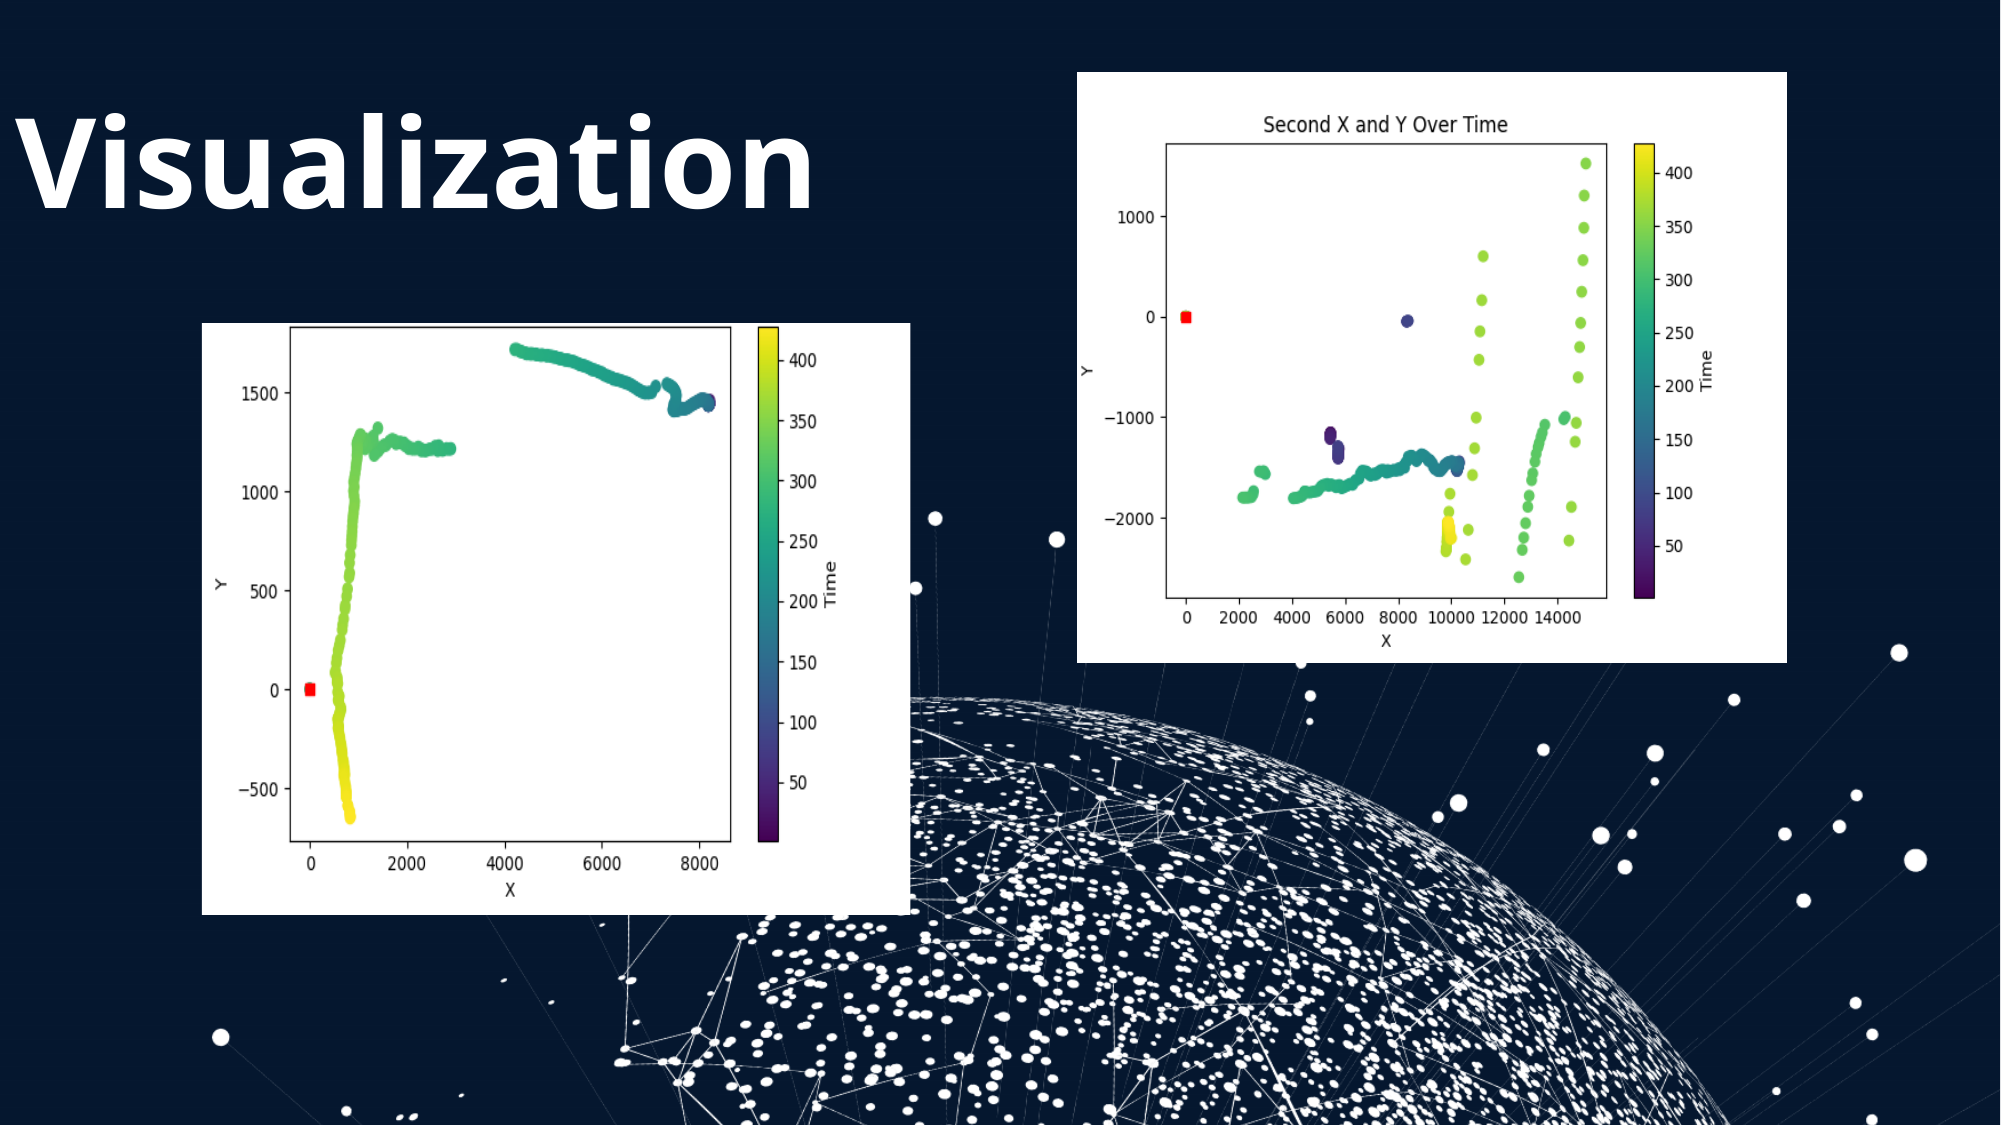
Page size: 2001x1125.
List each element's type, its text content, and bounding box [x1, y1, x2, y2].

text_box Visualization [0, 126, 1077, 243]
picture [0, 0, 2001, 1125]
